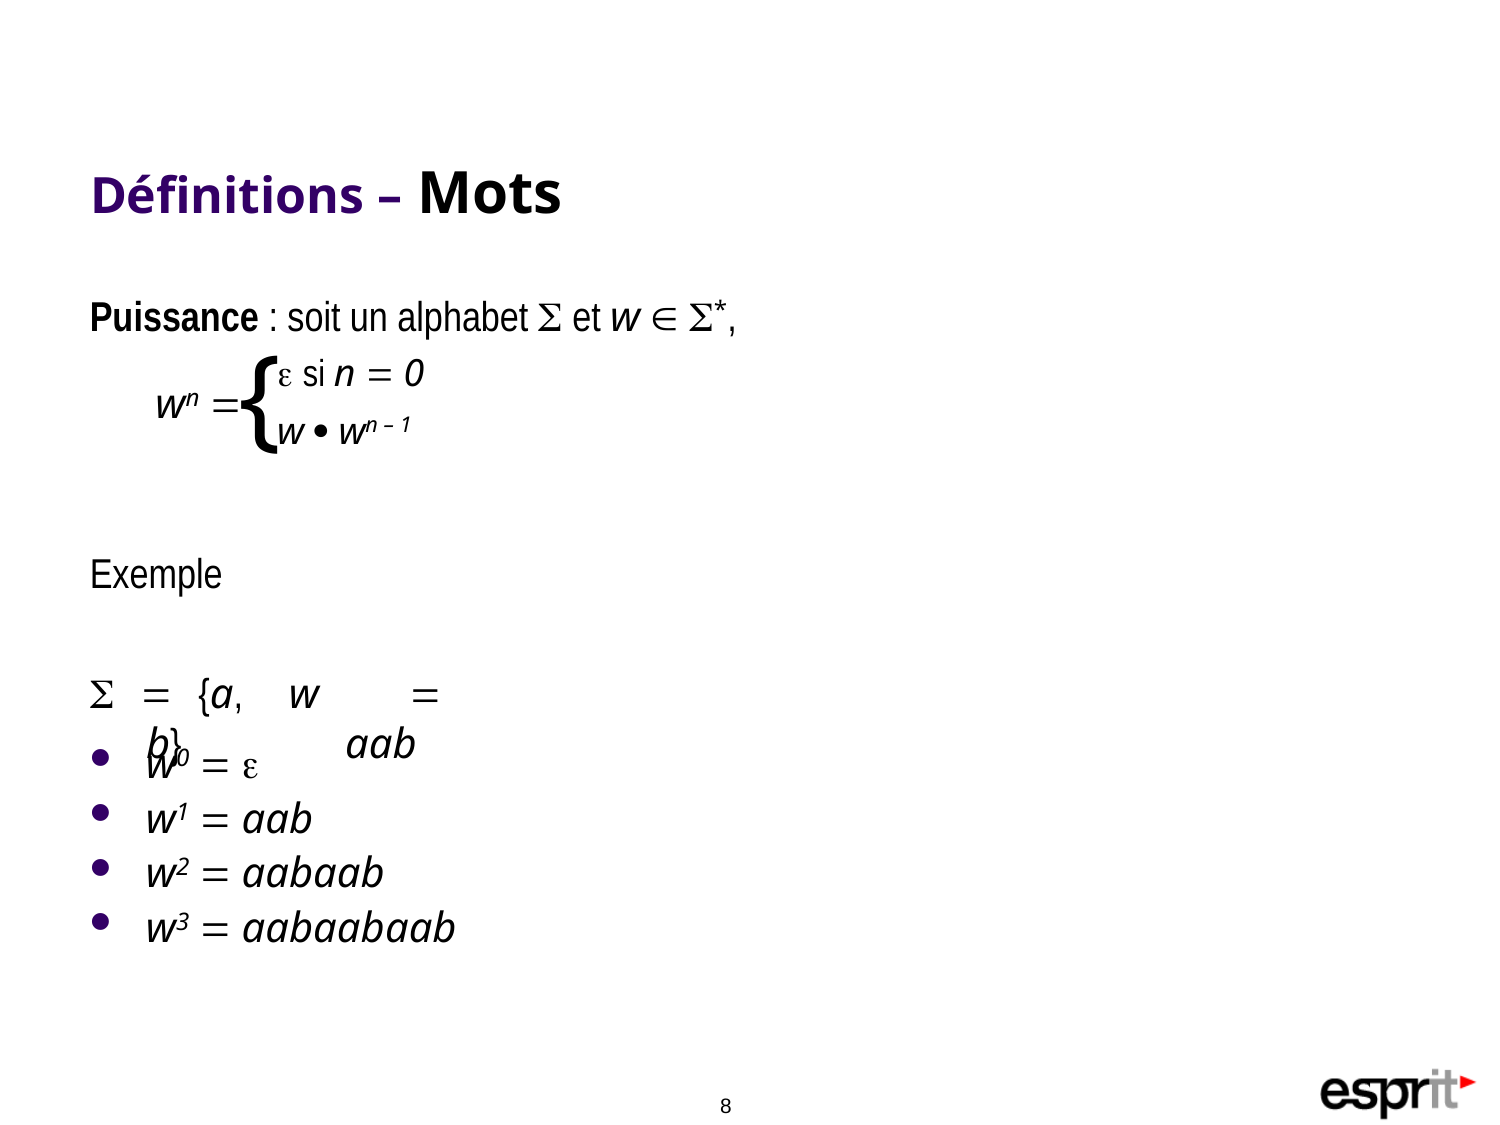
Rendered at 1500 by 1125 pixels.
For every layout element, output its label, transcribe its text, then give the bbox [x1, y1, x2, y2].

text_box Exemple [74, 539, 1425, 619]
text_box w  aab [274, 659, 457, 739]
title Définitions – Mots [74, 19, 1313, 233]
picture [1300, 1042, 1500, 1125]
text_box w3  aabaabaab [74, 893, 1425, 973]
text_box w2  aabaab [74, 838, 1425, 893]
text_box w1  aab [74, 784, 1425, 838]
slide_number 8 [550, 1084, 902, 1125]
text_box Puissance : soit un alphabet  et w  *, wn  [74, 282, 1425, 539]
text_box   {a, b} [74, 659, 258, 729]
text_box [223, 316, 497, 469]
text_box w0   [74, 729, 1425, 784]
